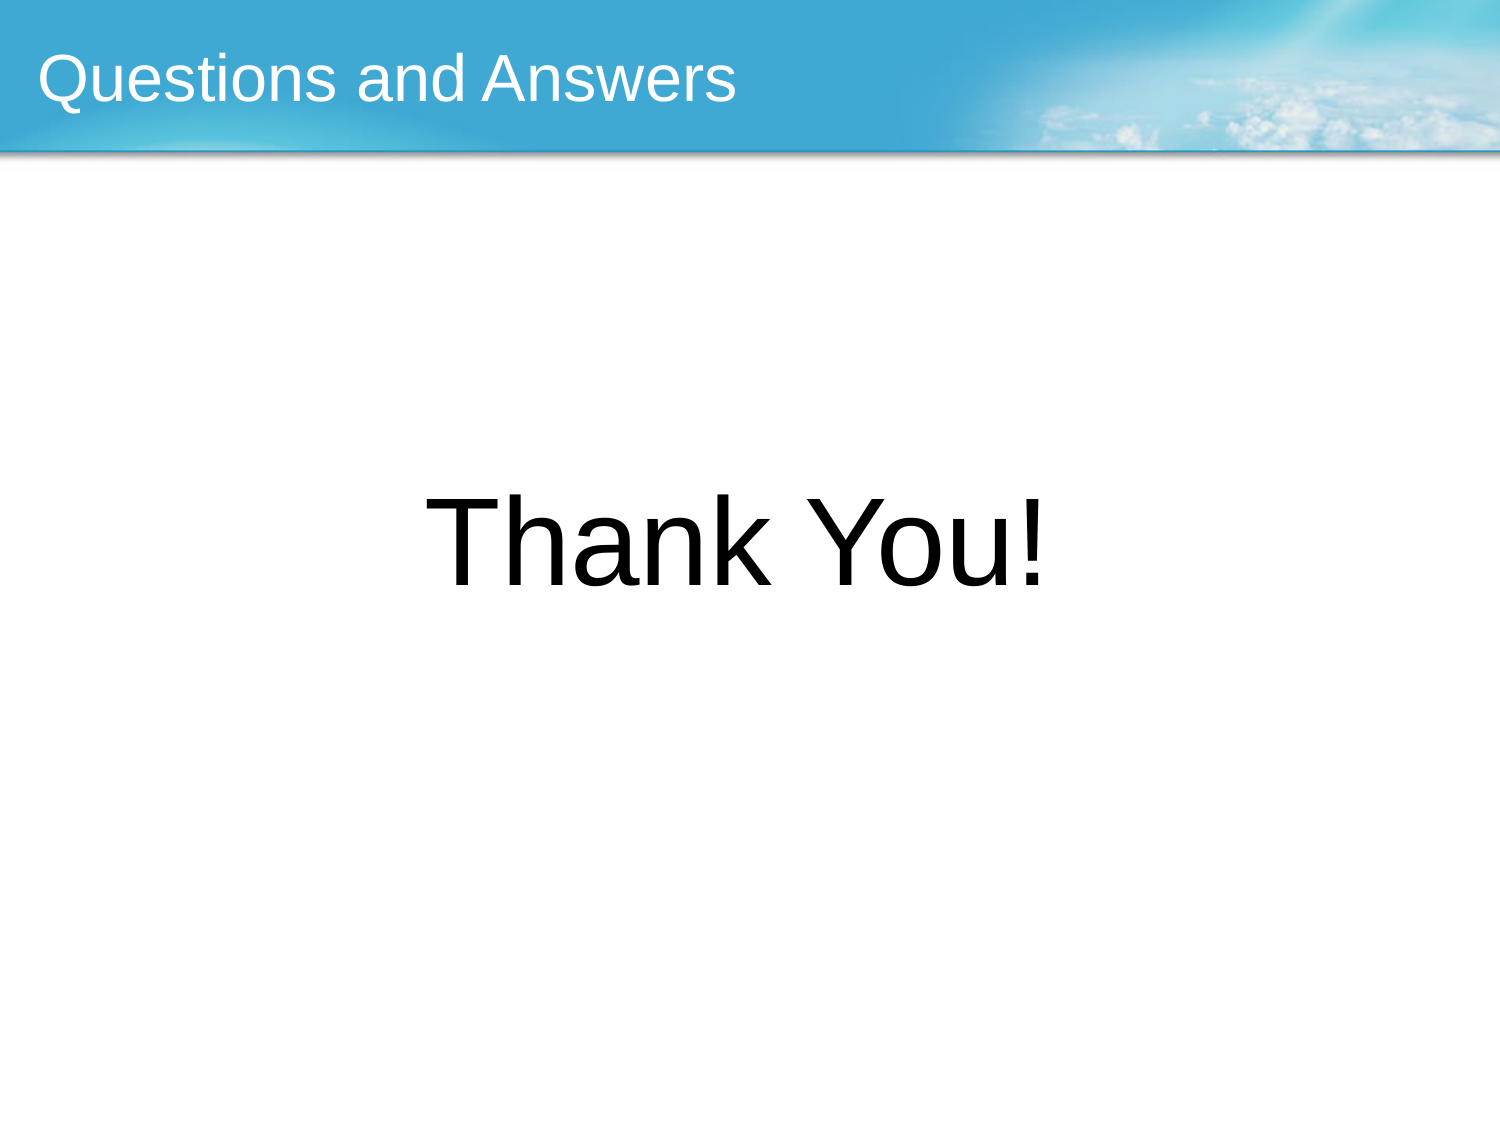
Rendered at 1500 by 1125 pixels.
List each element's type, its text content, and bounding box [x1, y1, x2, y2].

list Thank You! [52, 458, 1423, 1035]
title Questions and Answers [36, 24, 1500, 136]
picture [0, 0, 1500, 1125]
